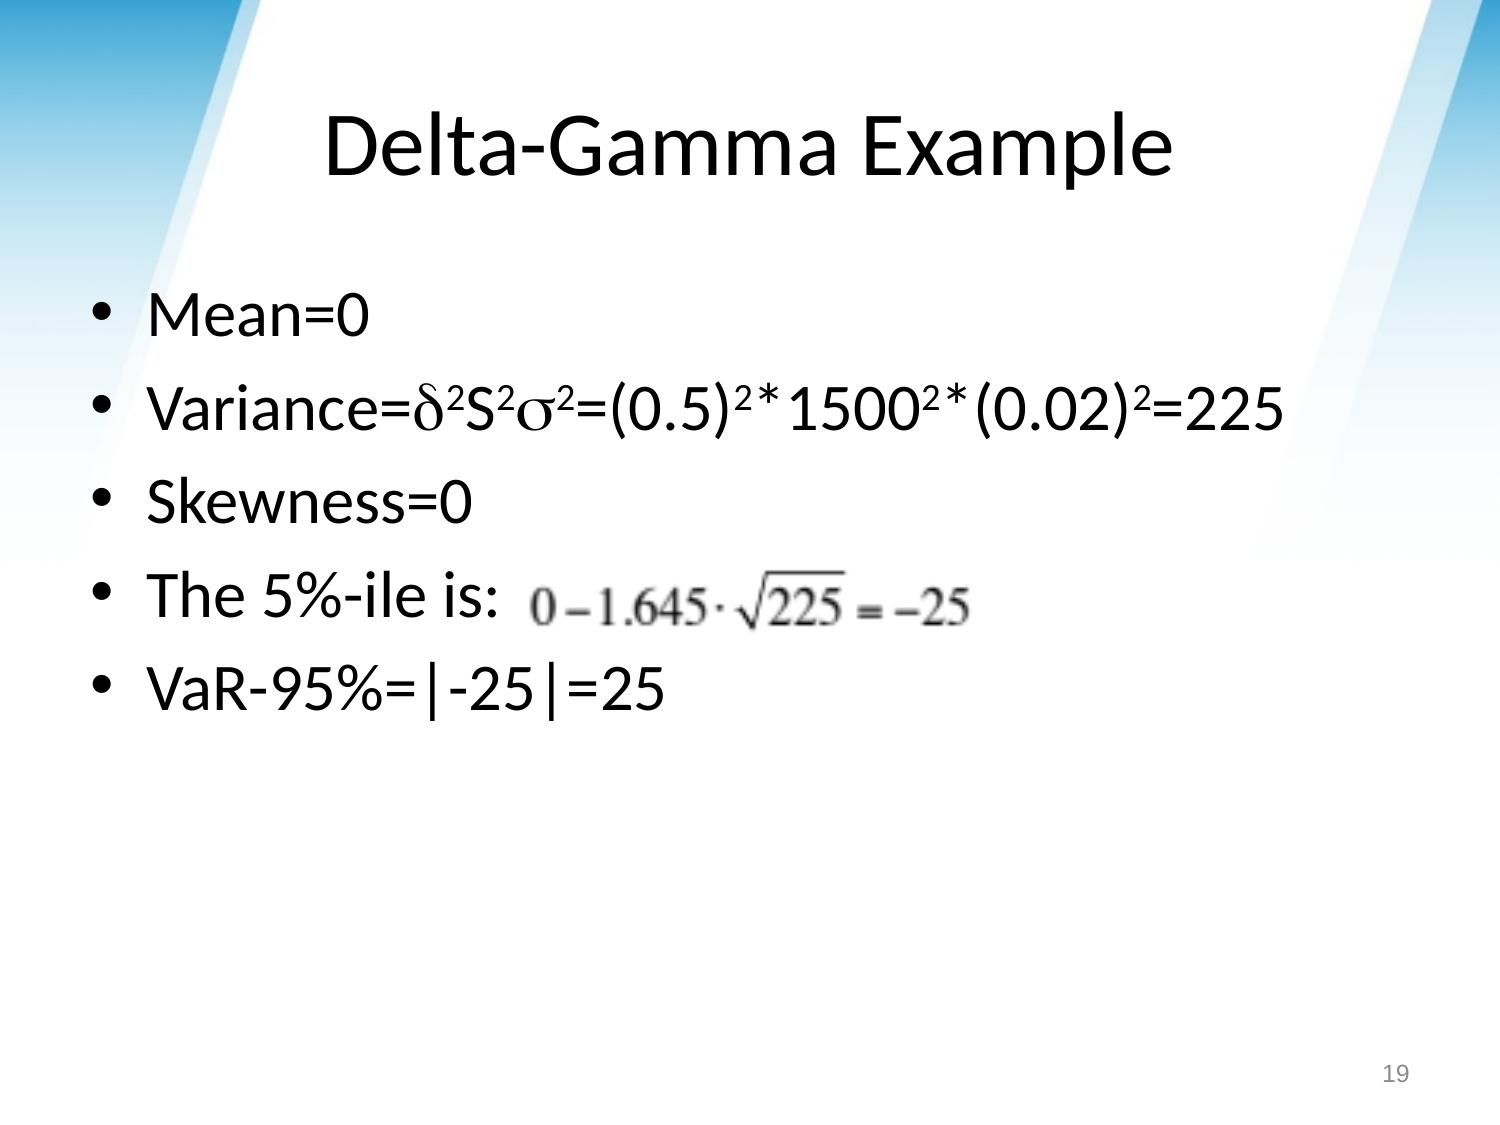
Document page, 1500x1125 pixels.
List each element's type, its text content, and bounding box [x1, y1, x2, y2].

picture [0, 0, 1500, 771]
list Mean=0 Variance=d2S2s2=(0.5)2*15002*(0.02)2=225 Skewness=0 The 5%-ile is: VaR-95%=|-25|=25 [75, 262, 1425, 1005]
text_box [525, 562, 976, 634]
title Delta-Gamma Example [75, 45, 1425, 233]
slide_number 19 [1074, 1042, 1425, 1103]
